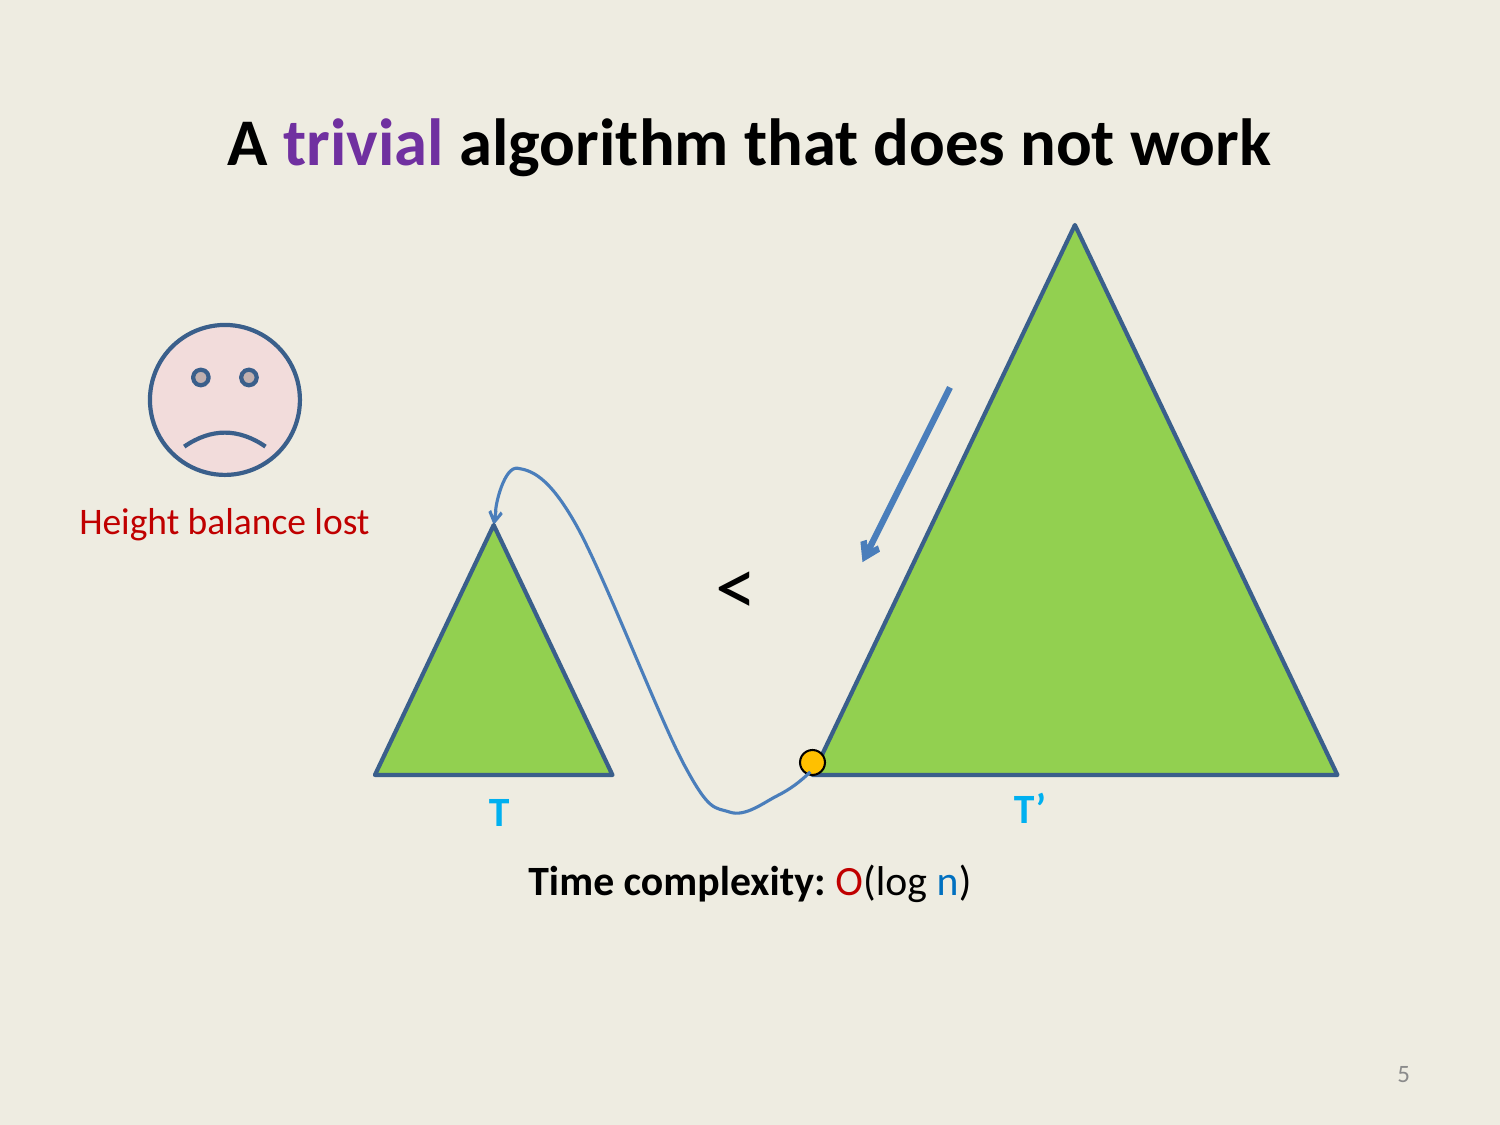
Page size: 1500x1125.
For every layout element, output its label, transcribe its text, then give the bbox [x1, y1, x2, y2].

title A trivial algorithm that does not work [75, 45, 1425, 233]
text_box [812, 224, 1338, 841]
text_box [862, 387, 951, 563]
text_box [62, 324, 388, 551]
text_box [493, 467, 811, 814]
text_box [374, 524, 613, 843]
list Time complexity: O(log n) [75, 262, 1425, 1005]
slide_number 5 [1074, 1042, 1425, 1103]
